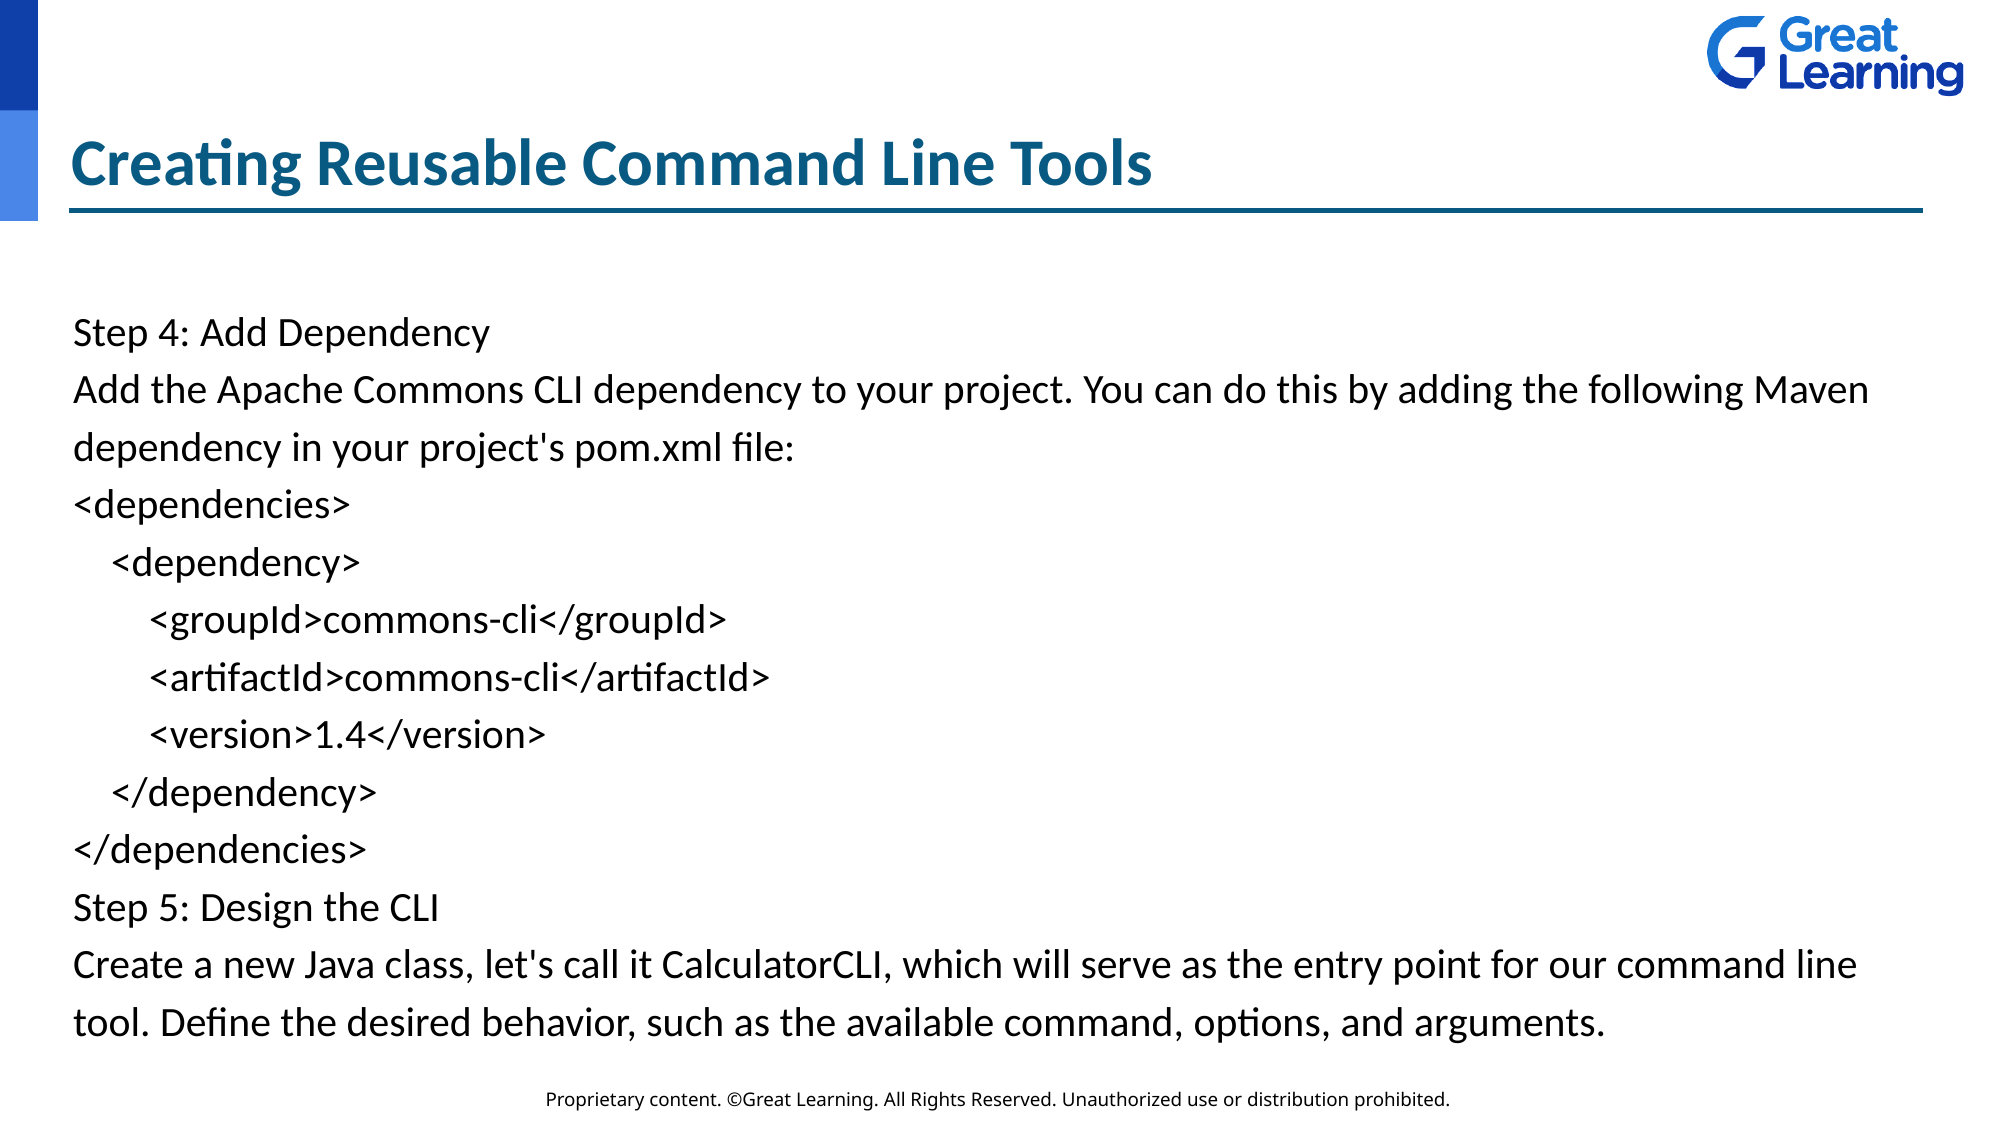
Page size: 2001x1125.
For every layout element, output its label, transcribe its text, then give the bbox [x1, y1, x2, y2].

list Step 4: Add Dependency Add the Apache Commons CLI dependency to your project. You can do this by adding the following Maven dependency in your project's pom.xml file: <dependencies> <dependency> <groupId>commons-cli</groupId> <artifactId>commons-cli</artifactId> <version>1.4</version> </dependency> </dependencies> Step 5: Design the CLI Create a new Java class, let's call it CalculatorCLI, which will serve as the entry point for our command line tool. Define the desired behavior, such as the available command, options, and arguments. [58, 232, 1923, 1086]
title Creating Reusable Command Line Tools [68, 116, 1923, 198]
picture [1670, 1, 2000, 107]
